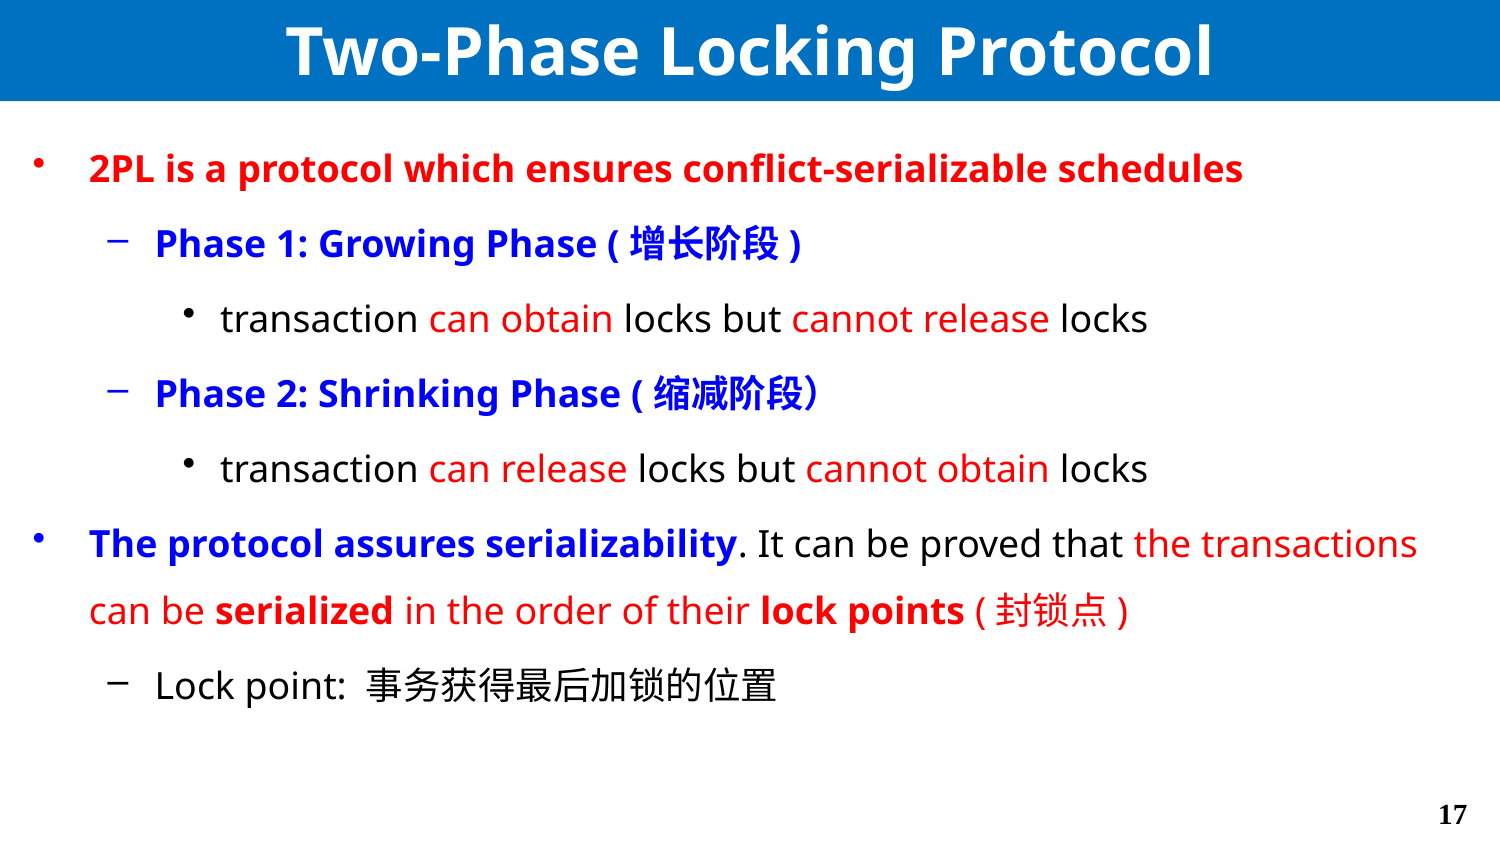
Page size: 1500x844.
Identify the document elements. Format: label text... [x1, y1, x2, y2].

list 2PL is a protocol which ensures conflict-serializable schedules Phase 1: Growing Phase (增长阶段) transaction can obtain locks but cannot release locks Phase 2: Shrinking Phase (缩减阶段） transaction can release locks but cannot obtain locks The protocol assures serializability. It can be proved that the transactions can be serialized in the order of their lock points (封锁点) Lock point: 事务获得最后加锁的位置 [17, 114, 1483, 754]
title Two-Phase Locking Protocol [0, 0, 1500, 102]
